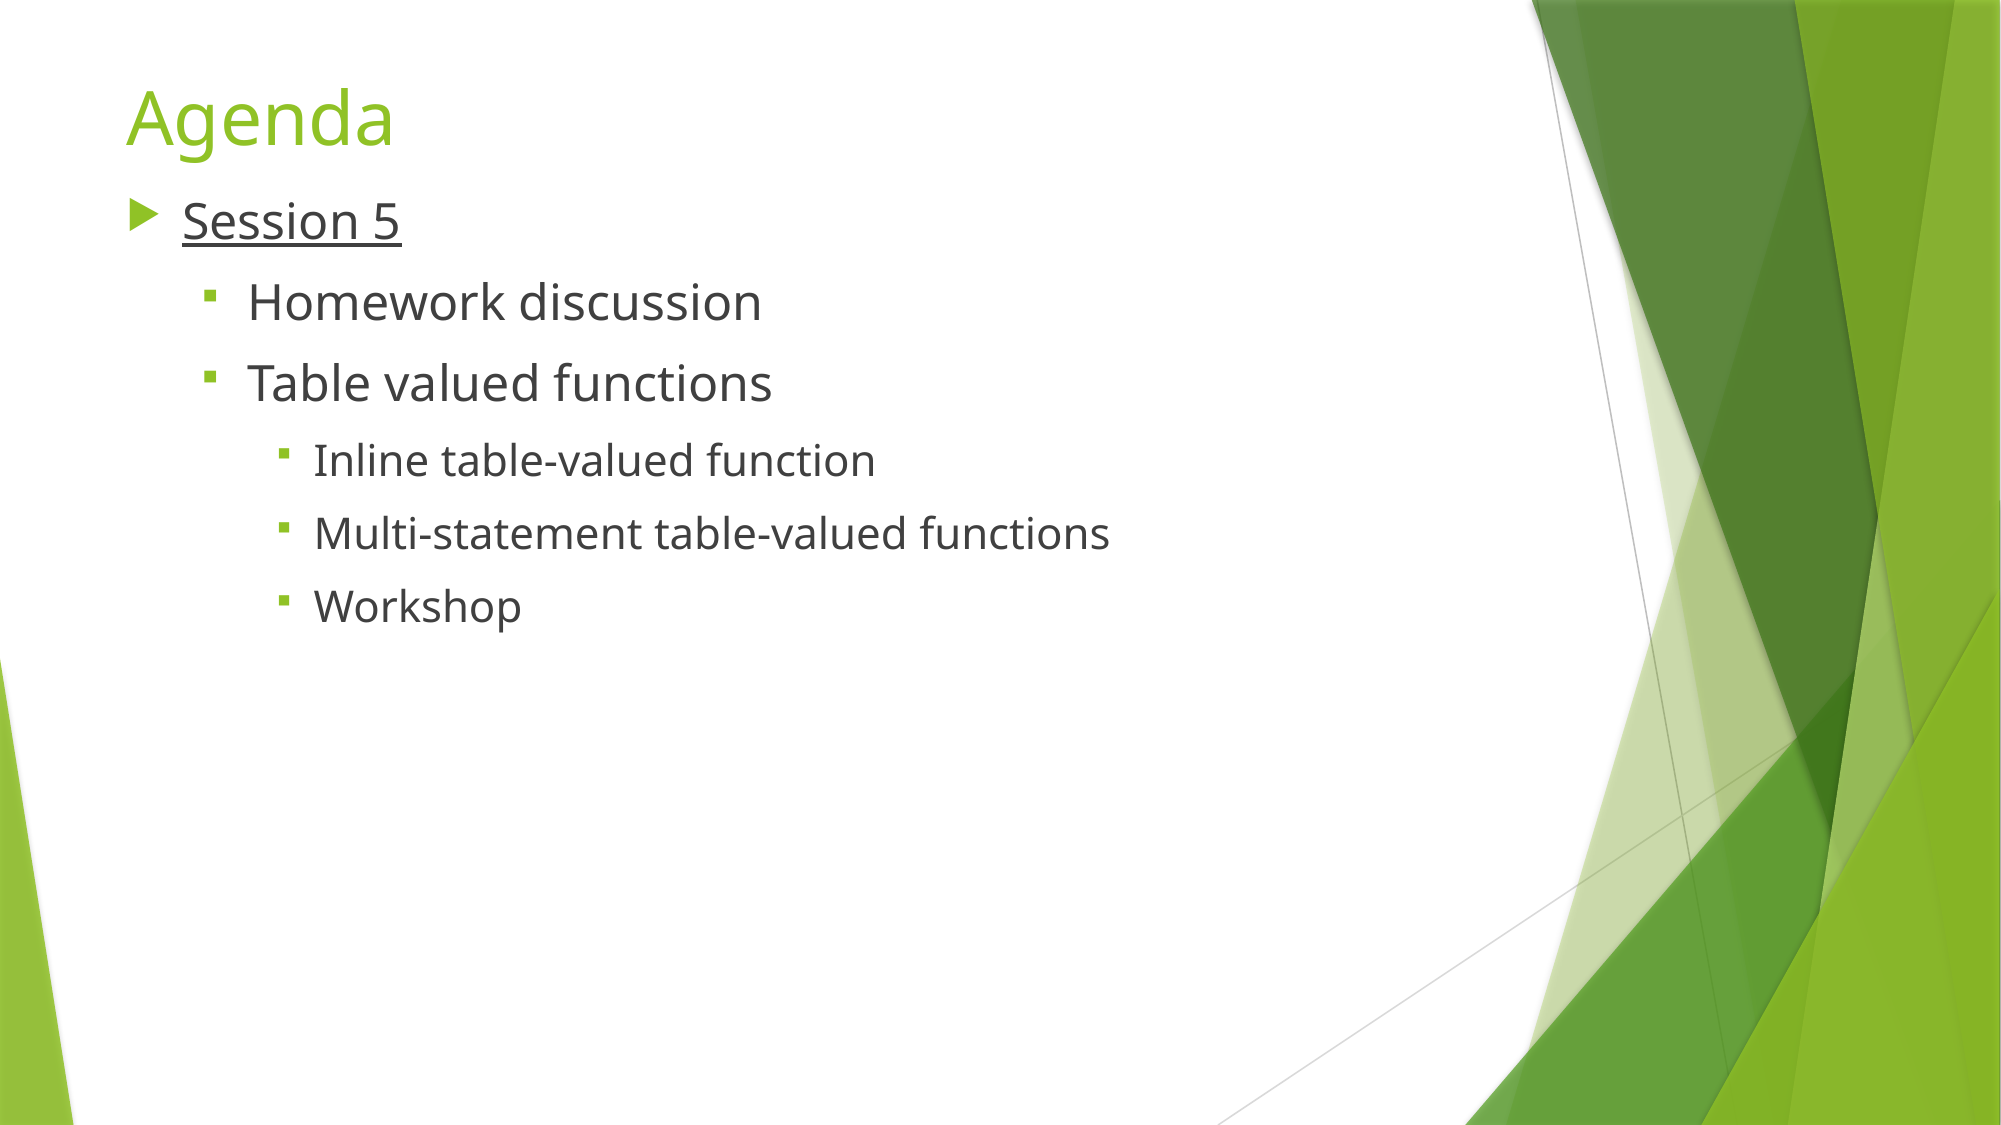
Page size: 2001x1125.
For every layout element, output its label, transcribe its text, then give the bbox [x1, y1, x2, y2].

title Agenda [111, 63, 1522, 182]
list Session 5 Homework discussion Table valued functions Inline table-valued function Multi-statement table-valued functions Workshop [111, 182, 1522, 1060]
